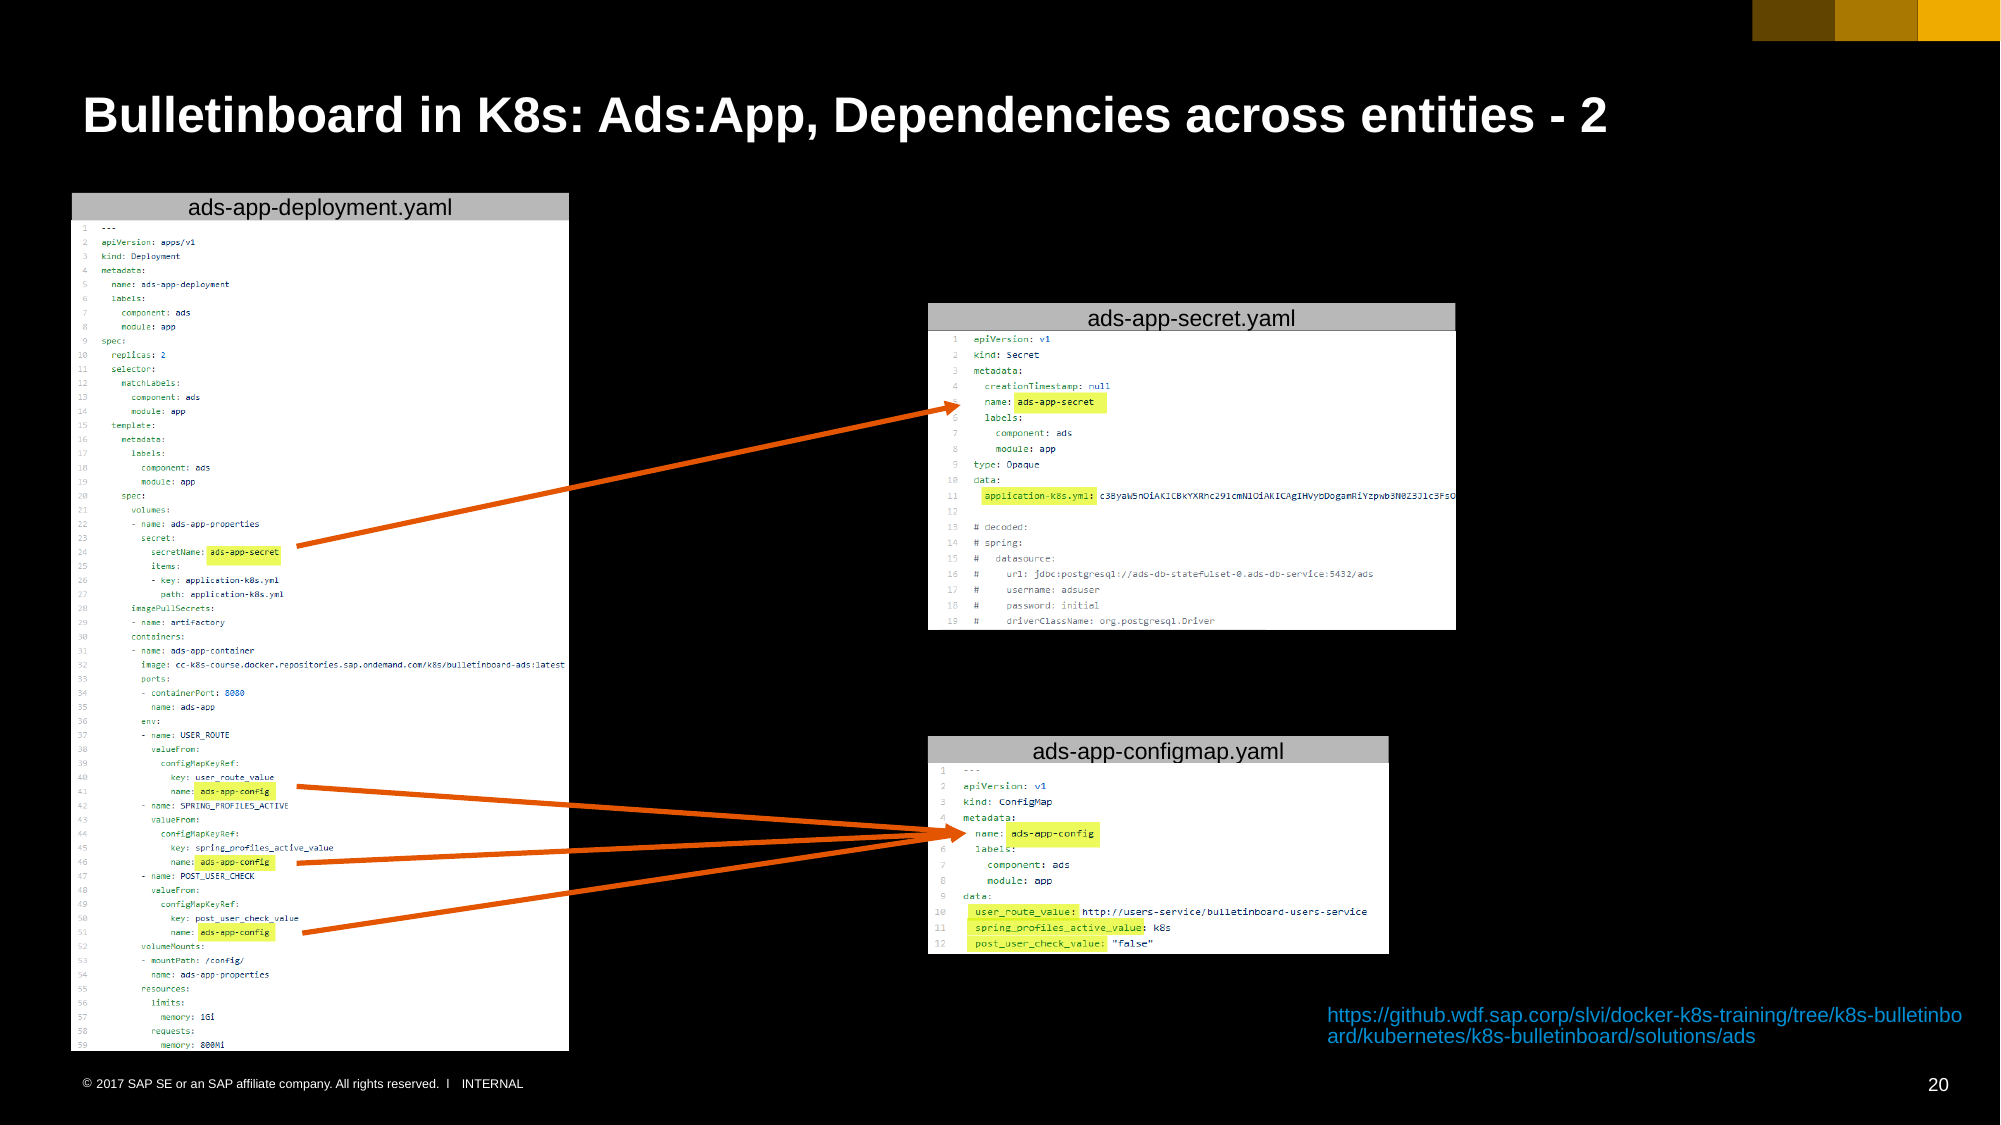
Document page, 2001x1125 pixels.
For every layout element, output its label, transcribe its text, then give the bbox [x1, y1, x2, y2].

text_box ads-app-secret.yaml [928, 303, 1456, 330]
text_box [296, 404, 961, 547]
picture [927, 763, 1390, 955]
text_box https://github.wdf.sap.corp/slvi/docker-k8s-training/tree/k8s-bulletinboard/kubernetes/k8s-bulletinboard/solutions/ads [1312, 994, 1987, 1035]
title Bulletinboard in K8s: Ads:App, Dependencies across entities - 2 [82, 82, 1918, 144]
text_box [301, 832, 967, 934]
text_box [296, 785, 961, 832]
text_box ads-app-deployment.yaml [71, 192, 569, 220]
text_box ads-app-configmap.yaml [927, 736, 1389, 763]
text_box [296, 832, 301, 840]
picture [71, 220, 570, 1051]
picture [927, 330, 1456, 630]
